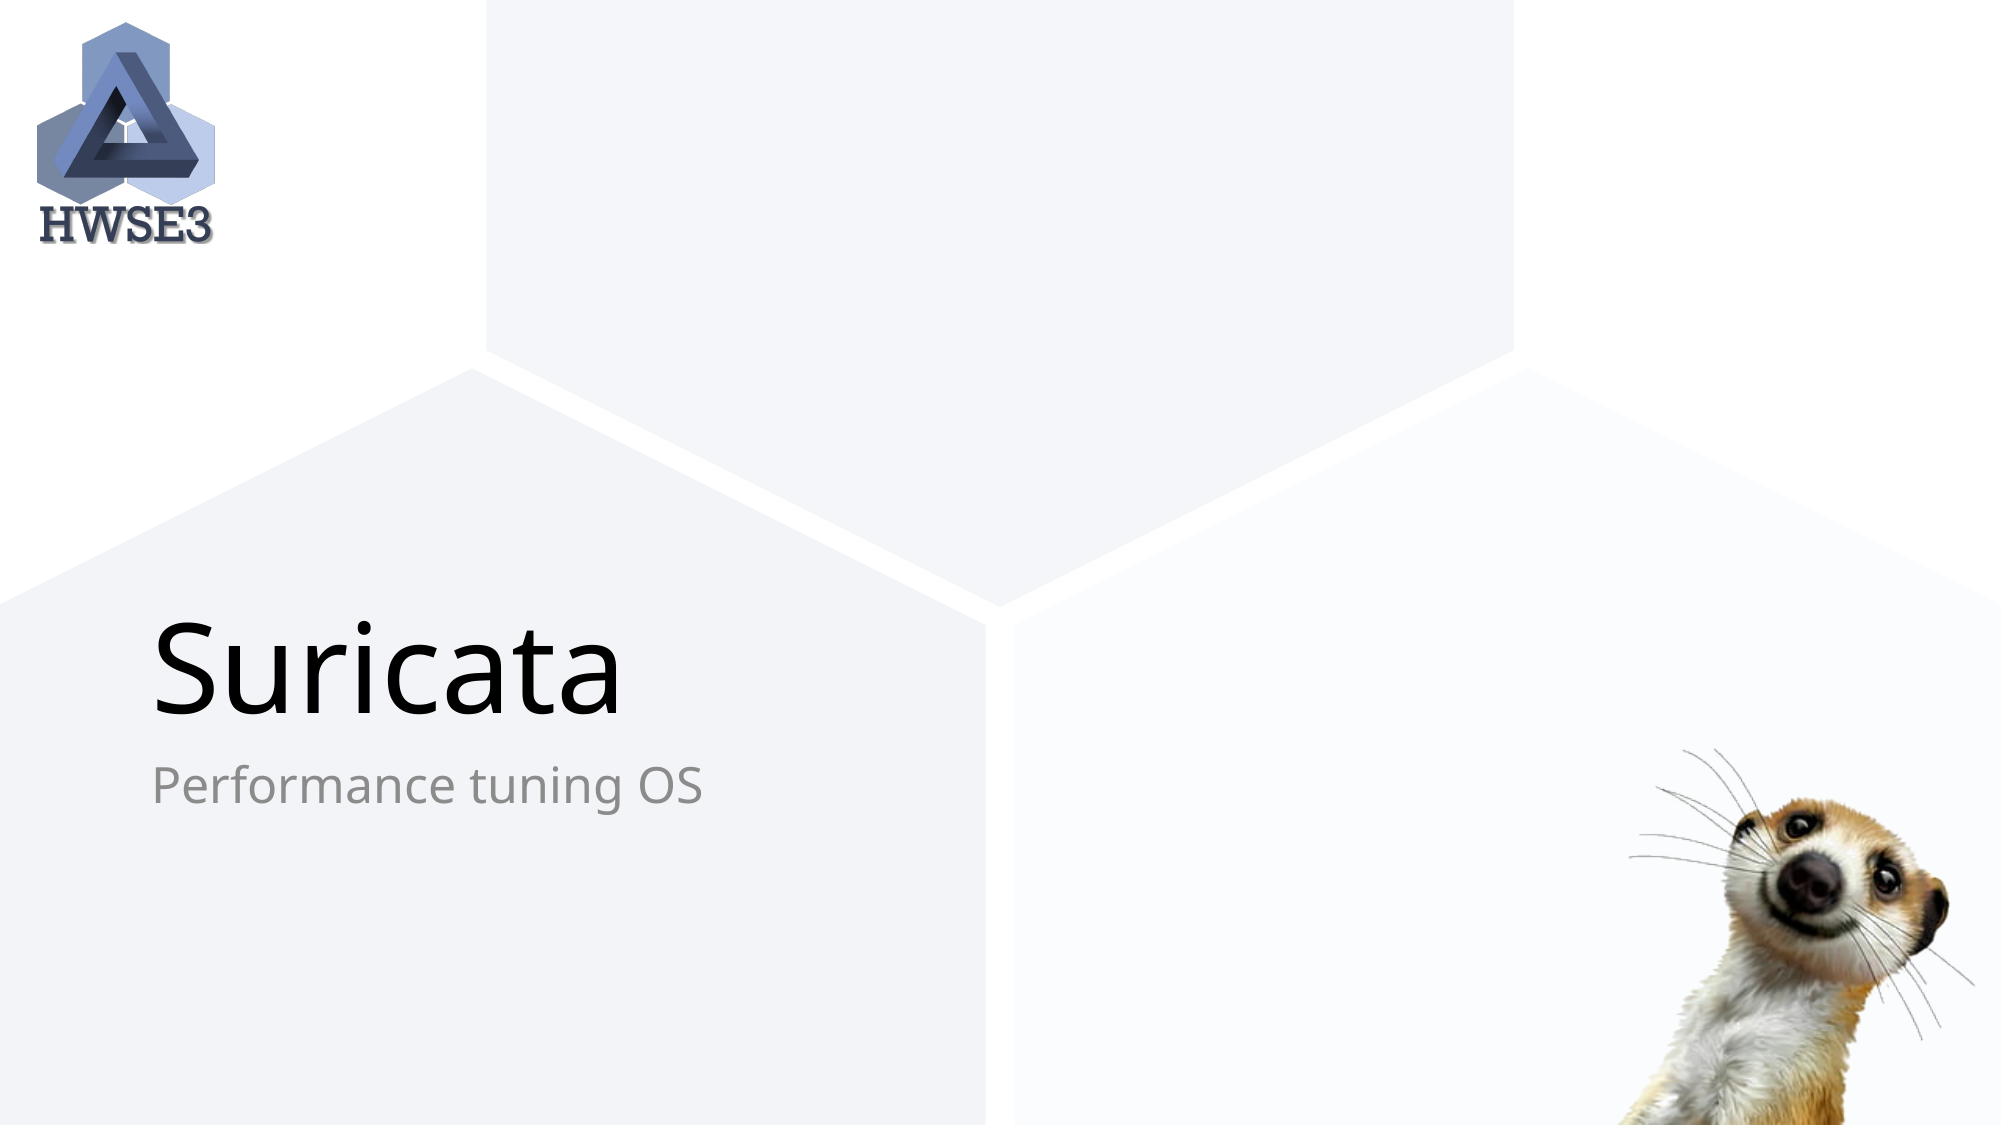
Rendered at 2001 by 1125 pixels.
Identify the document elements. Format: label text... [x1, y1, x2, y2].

picture [8, 22, 248, 244]
list Performance tuning OS [136, 752, 1514, 999]
picture [1514, 692, 2000, 1125]
title Suricata [136, 280, 1862, 749]
